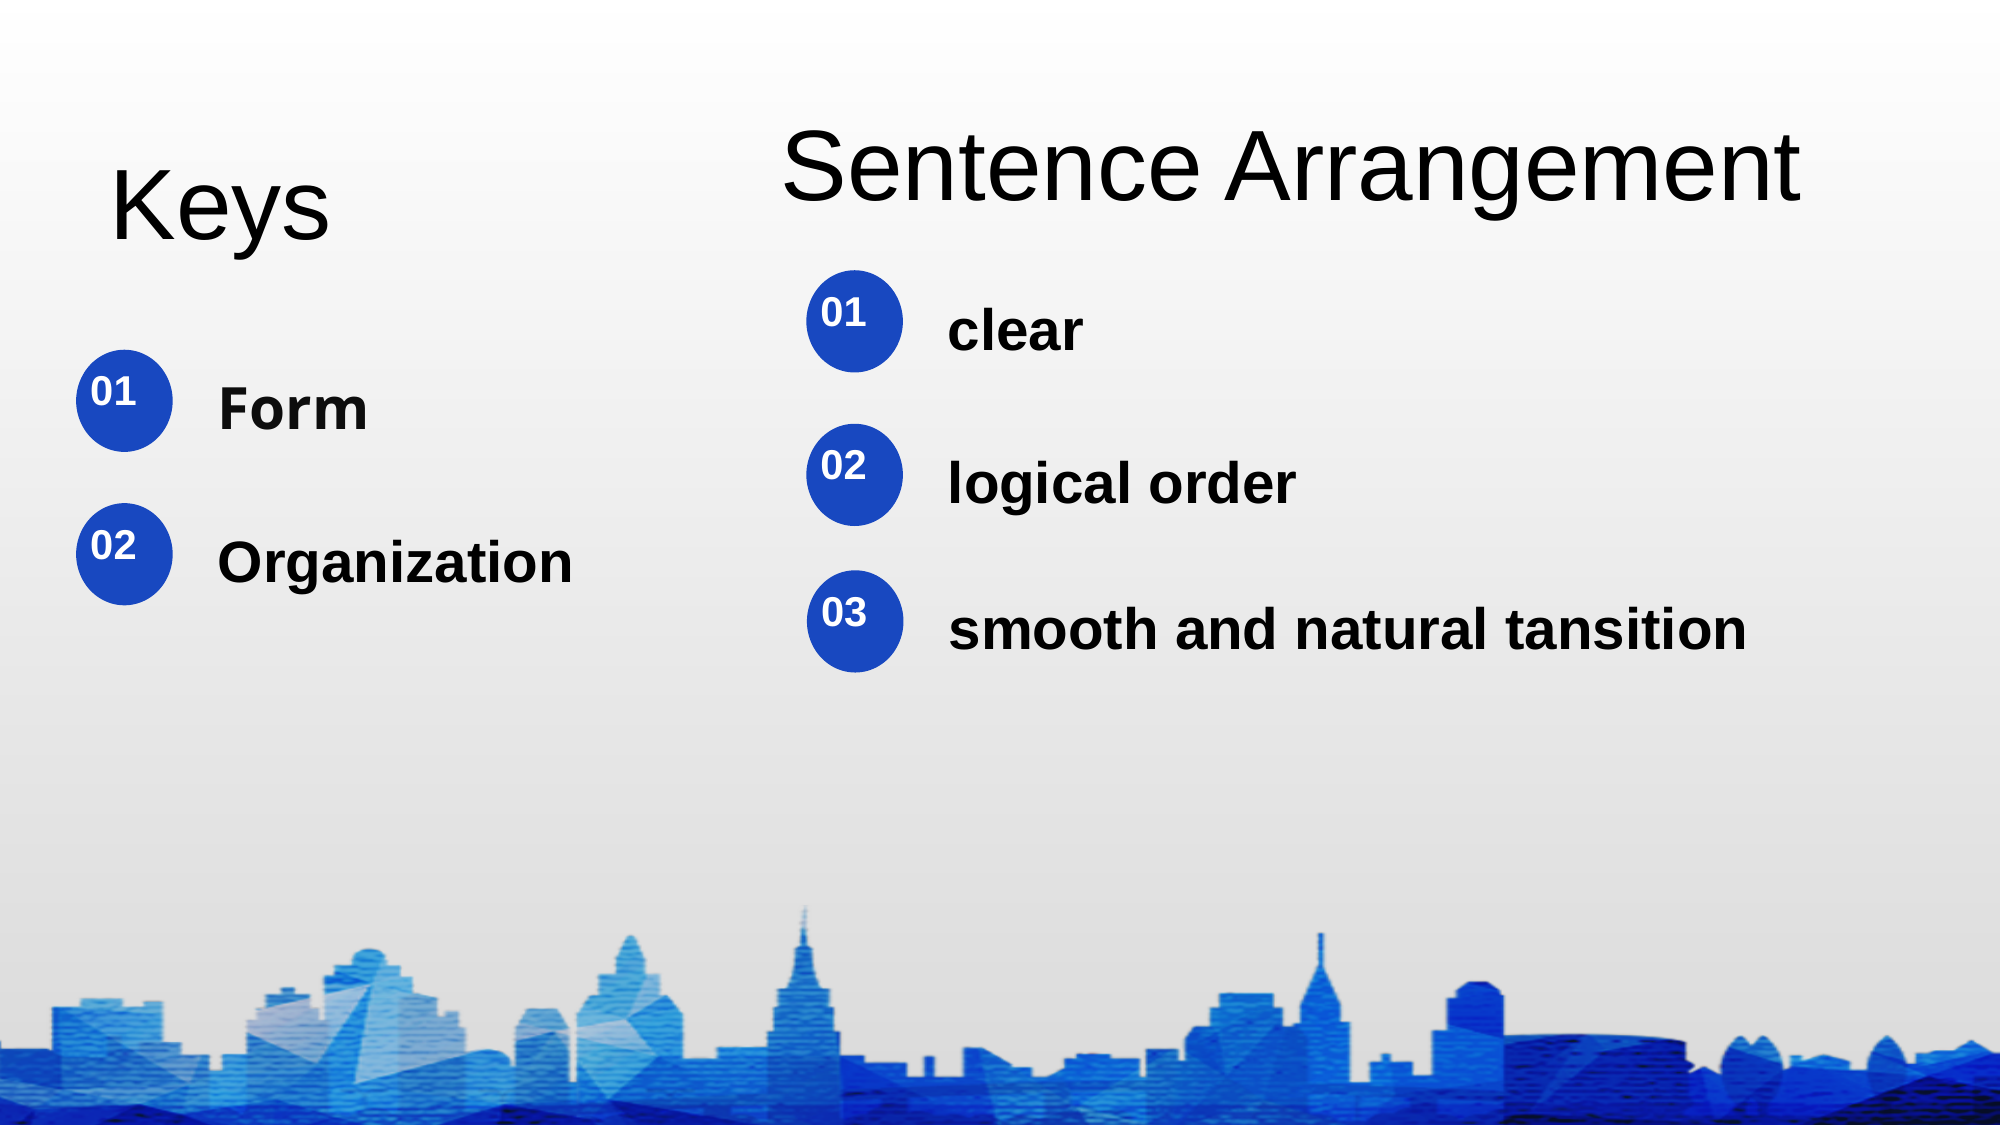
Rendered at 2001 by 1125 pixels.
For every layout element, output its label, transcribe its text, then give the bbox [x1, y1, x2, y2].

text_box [75, 349, 173, 452]
picture [0, 859, 2000, 1125]
text_box Organization [203, 517, 805, 602]
text_box Sentence Arrangement [766, 92, 1858, 228]
text_box Form [203, 363, 805, 449]
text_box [805, 270, 1815, 673]
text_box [75, 503, 173, 606]
text_box Keys [94, 132, 509, 268]
